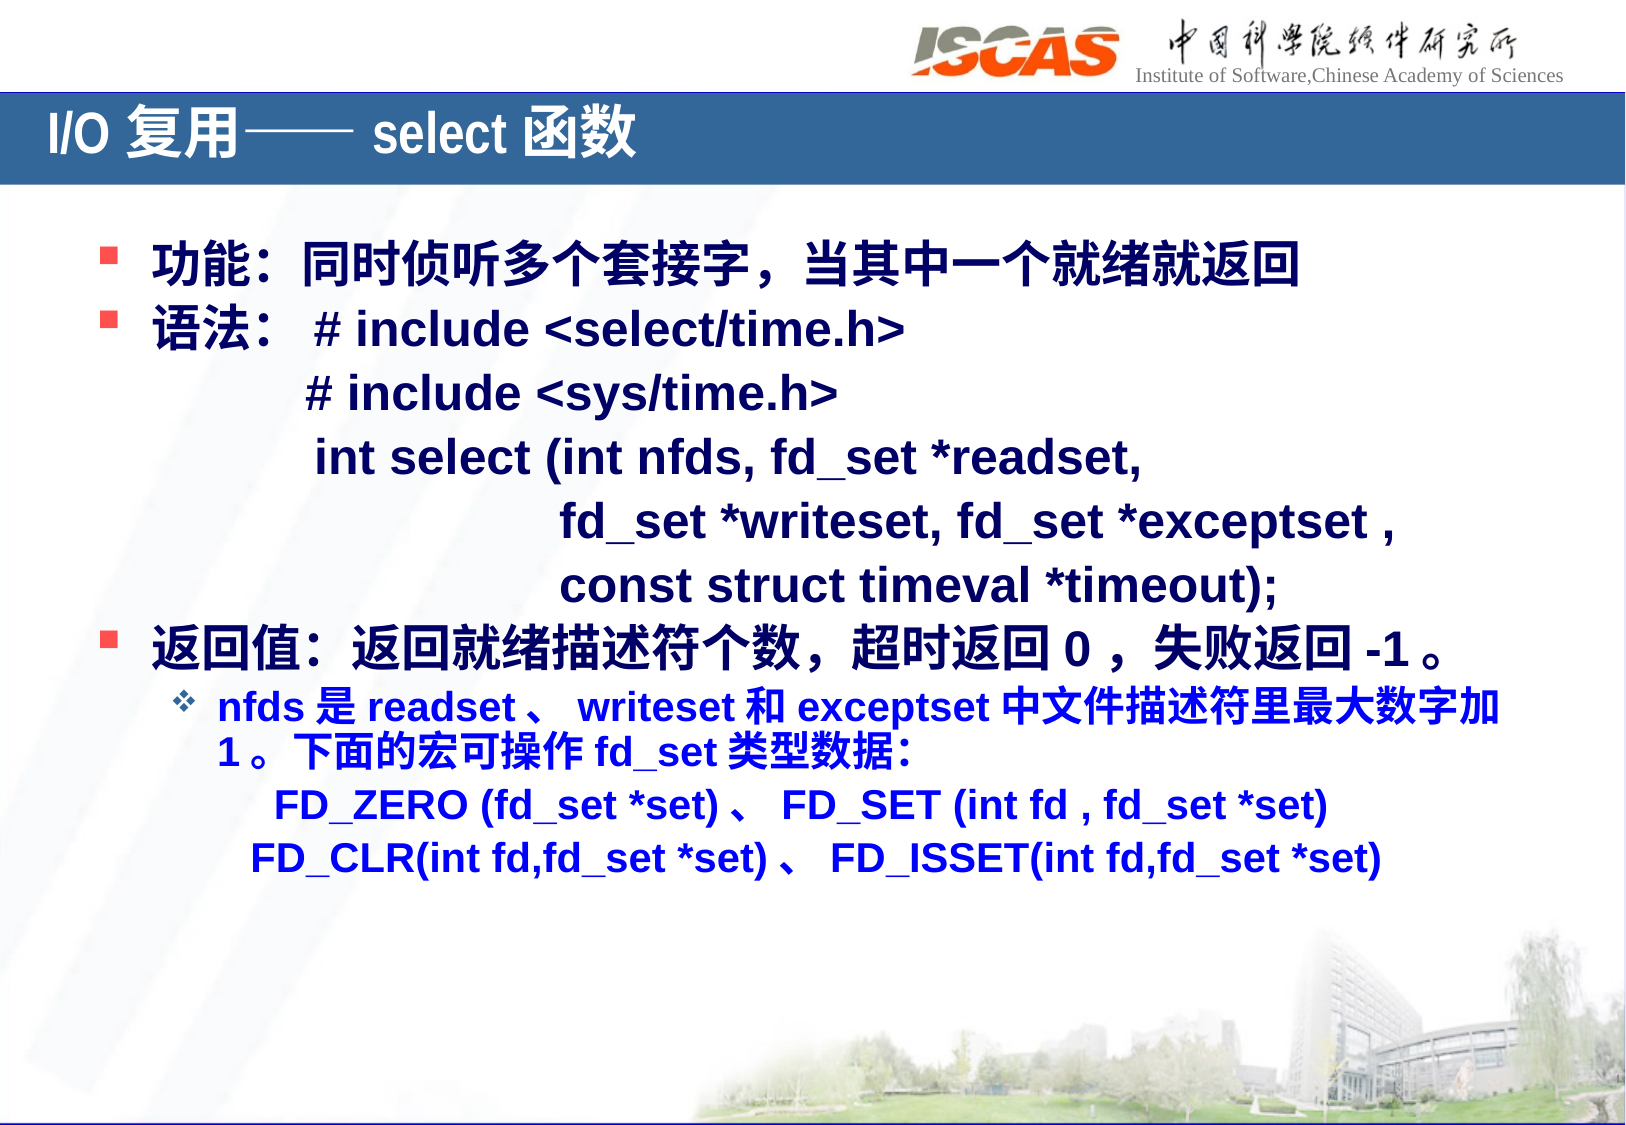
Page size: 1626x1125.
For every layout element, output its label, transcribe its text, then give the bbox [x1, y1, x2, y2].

title I/O复用——select函数 [0, 93, 1625, 185]
picture [1166, 15, 1519, 71]
picture [907, 18, 1132, 87]
picture [0, 92, 1626, 1125]
list 功能：同时侦听多个套接字，当其中一个就绪就返回 语法：# include <select/time.h> # include <sys/time.h> int select (int nfds, fd_set *readset, fd_set *writeset, fd_set *exceptset , const struct timeval *timeout); 返回值：返回就绪描述符个数，超时返回0，失败返回-1。 nfds是readset、writeset和exceptset中文件描述符里最大数字加1。下面的宏可操作fd_set类型数据： FD_ZERO (fd_set *set)、FD_SET (int fd , fd_set *set) FD_CLR(int fd,fd_set *set)、FD_ISSET(int fd,fd_set *set) [80, 231, 1545, 988]
